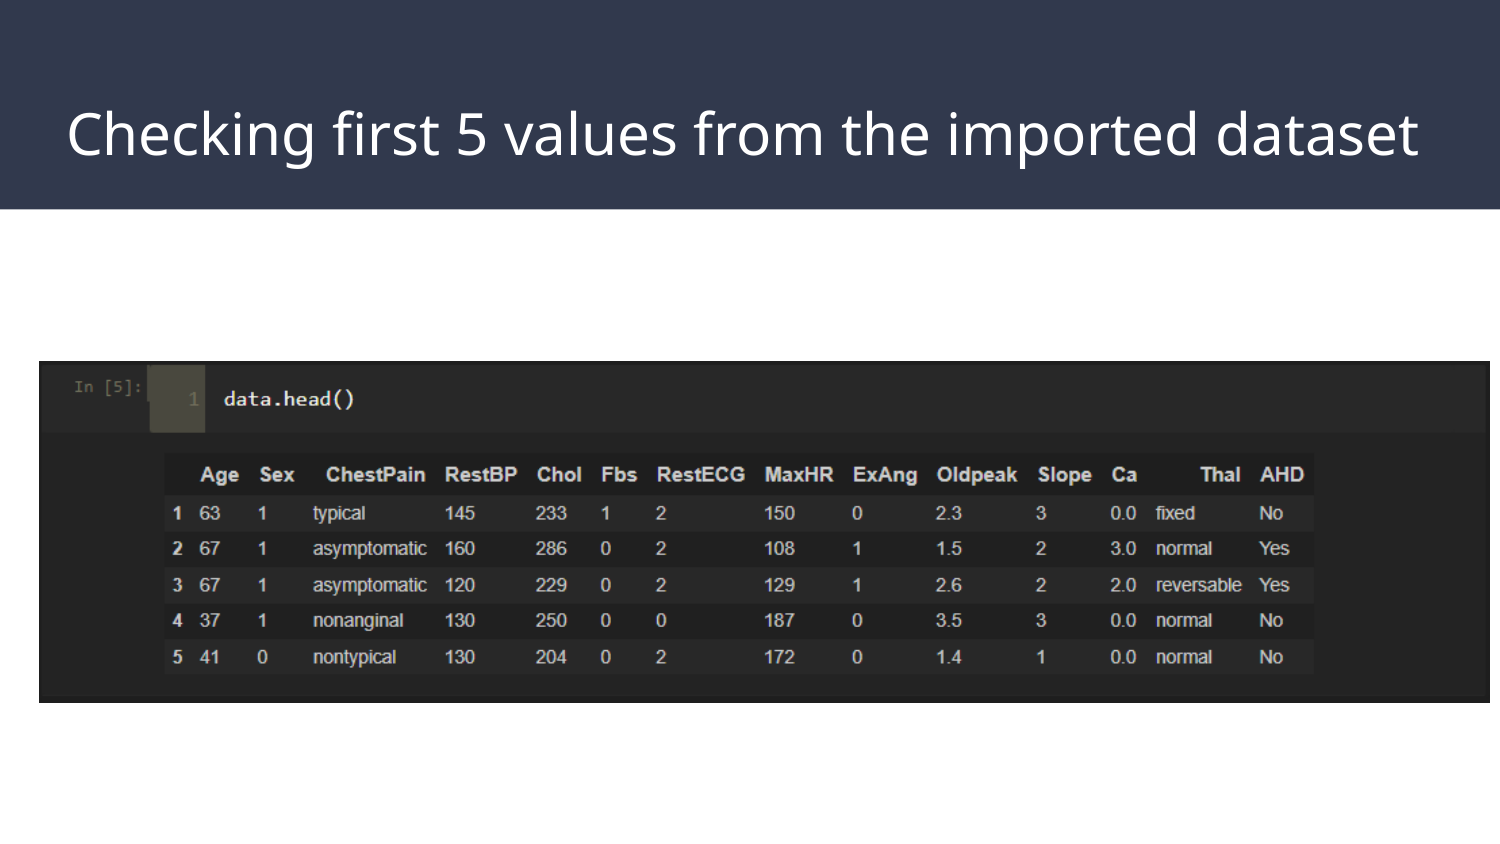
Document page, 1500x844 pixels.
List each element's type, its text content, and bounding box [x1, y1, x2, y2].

title Checking first 5 values from the imported dataset [51, 82, 1449, 185]
picture [38, 361, 1490, 703]
